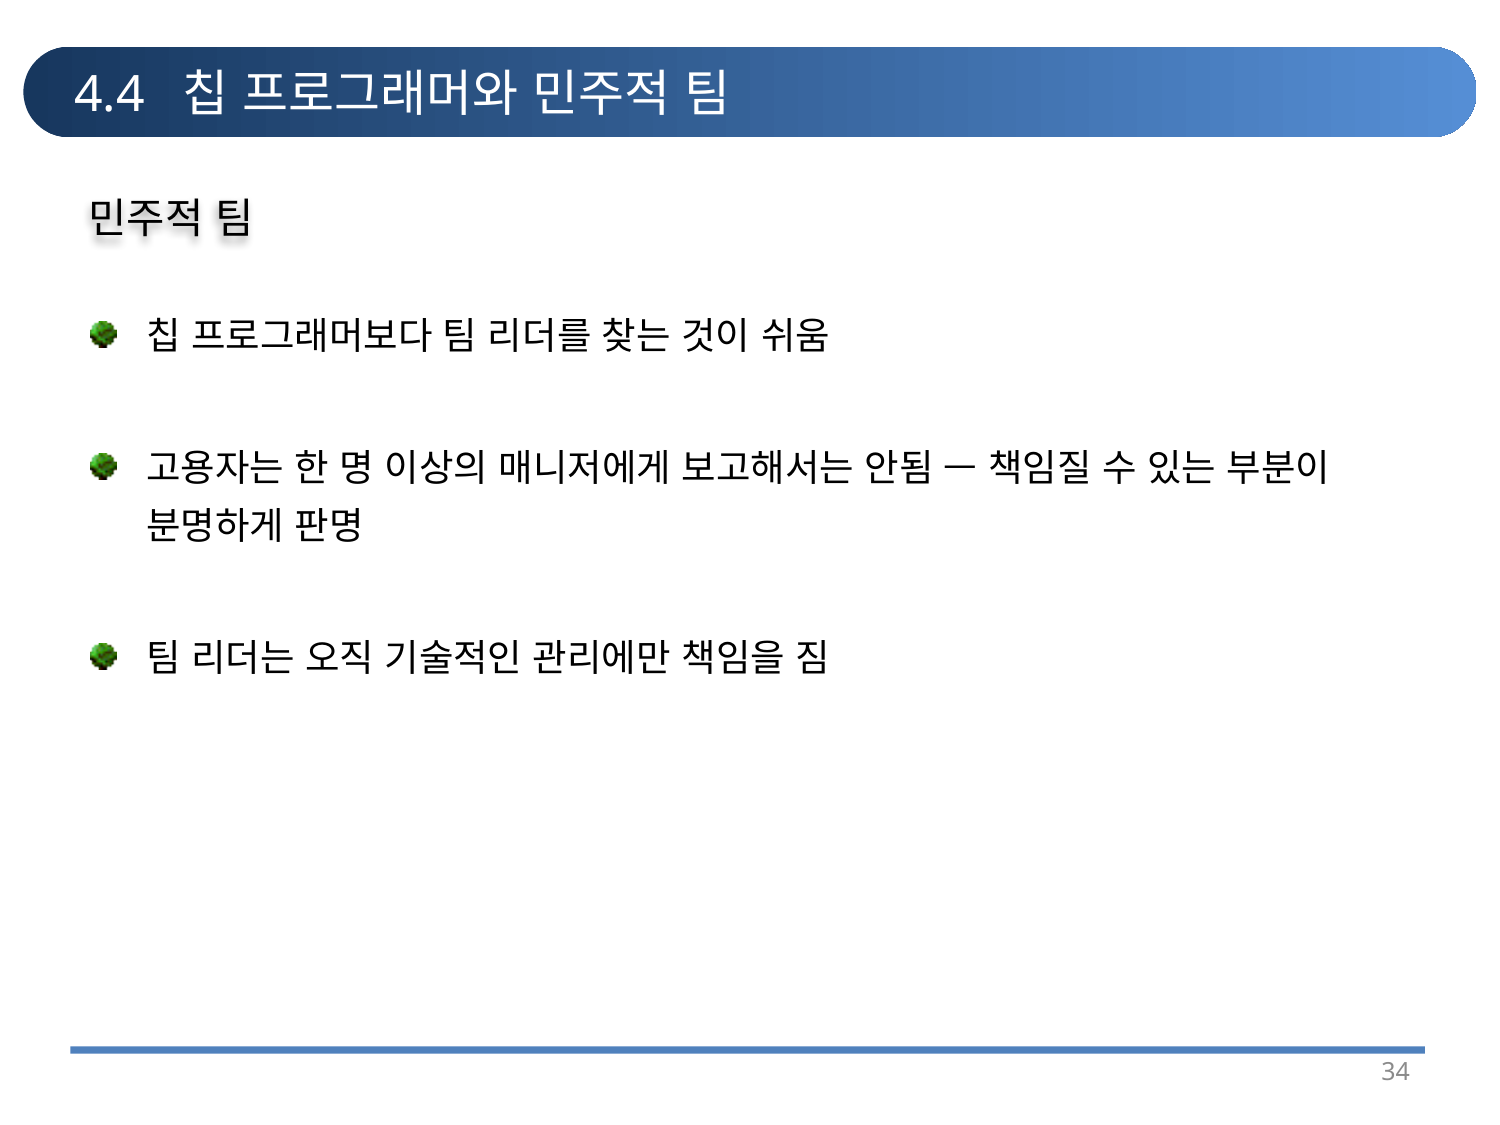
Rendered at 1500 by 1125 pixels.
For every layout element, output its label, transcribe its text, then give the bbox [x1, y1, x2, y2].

slide_number 34 [1074, 1042, 1425, 1103]
list 칩 프로그래머보다 팀 리더를 찾는 것이 쉬움 고용자는 한 명 이상의 매니저에게 보고해서는 안됨 — 책임질 수 있는 부분이 분명하게 판명 팀 리더는 오직 기술적인 관리에만 책임을 짐 [74, 290, 1471, 1006]
title 4.4 칩 프로그래머와 민주적 팀 [59, 56, 1410, 126]
picture [90, 321, 117, 348]
list 민주적 팀 [60, 180, 282, 255]
picture [90, 643, 117, 670]
picture [90, 453, 117, 480]
